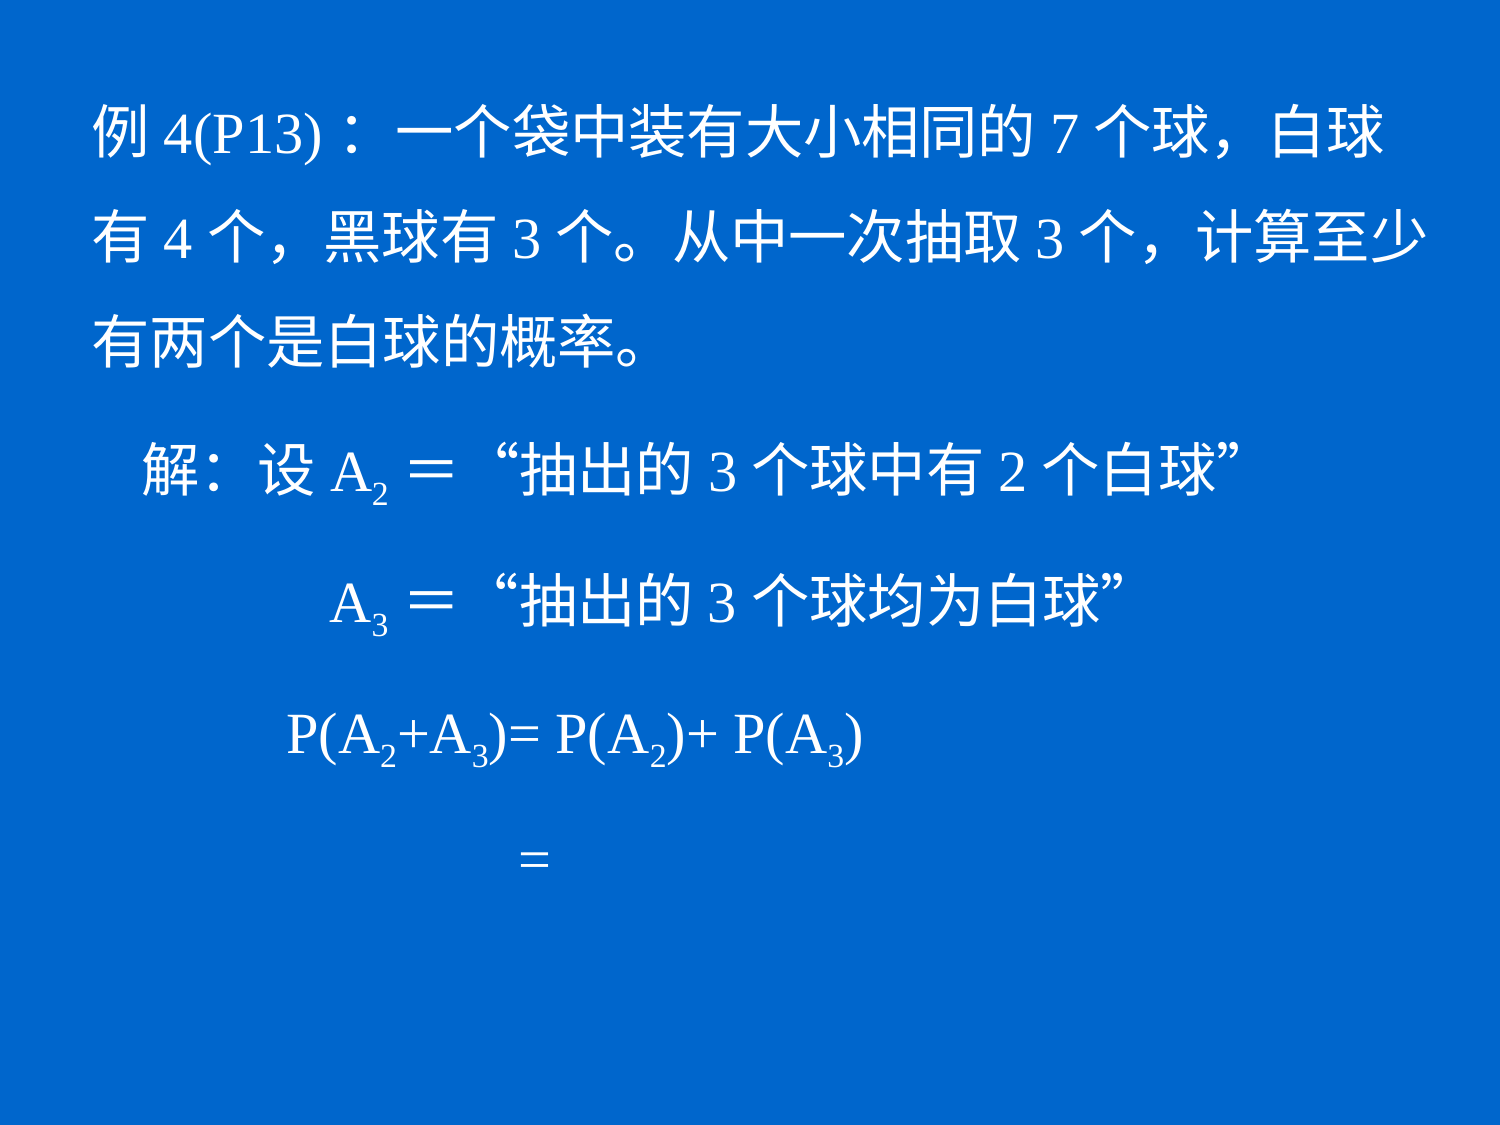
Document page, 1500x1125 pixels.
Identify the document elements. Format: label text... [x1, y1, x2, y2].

title 例4(P13)：一个袋中装有大小相同的7个球，白球有4个，黑球有3个。从中一次抽取3个，计算至少有两个是白球的概率。 [76, 52, 1450, 384]
